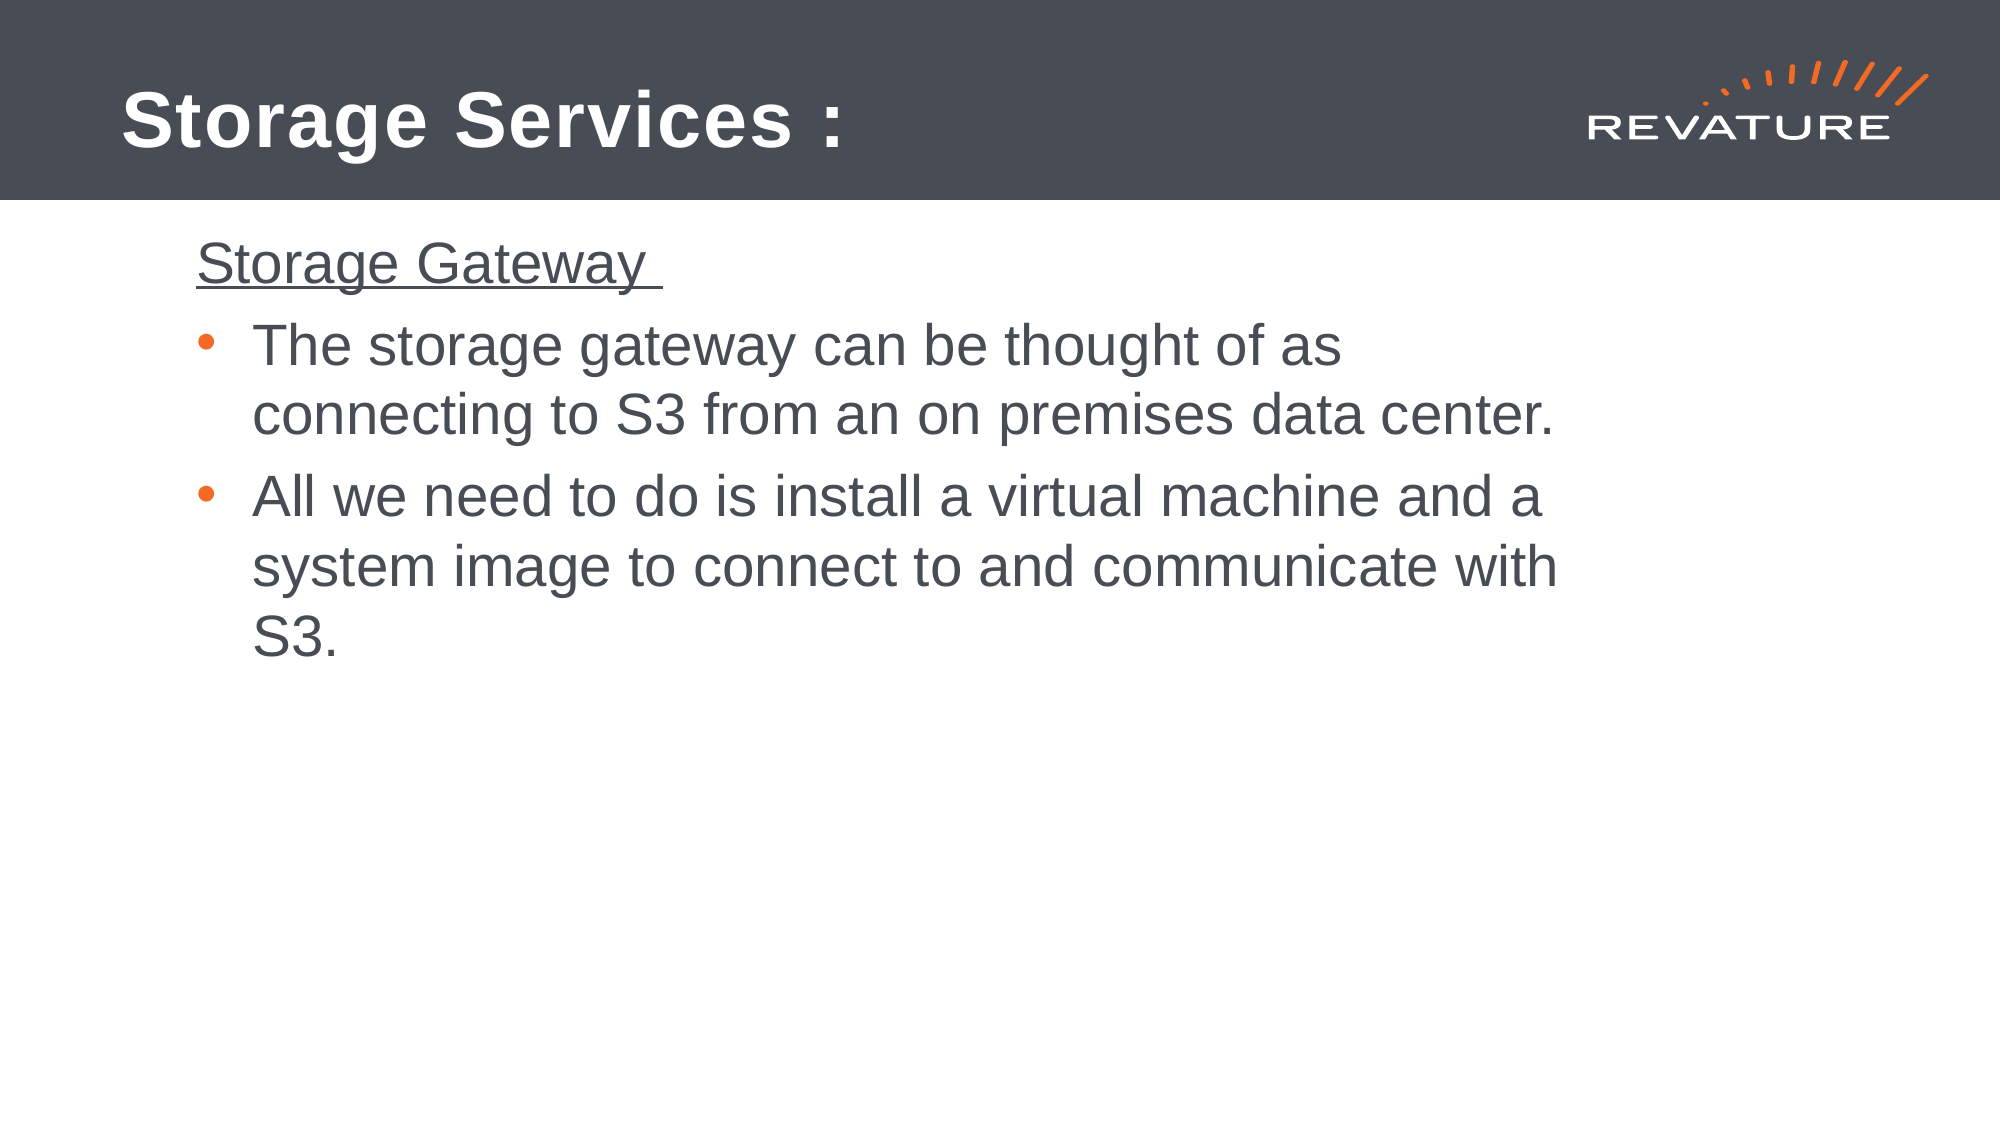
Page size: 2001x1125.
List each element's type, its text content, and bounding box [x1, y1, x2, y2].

list Storage Gateway The storage gateway can be thought of as connecting to S3 from an on premises data center. All we need to do is install a virtual machine and a system image to connect to and communicate with S3. [181, 217, 1649, 1025]
title Storage Services : [106, 74, 1649, 218]
